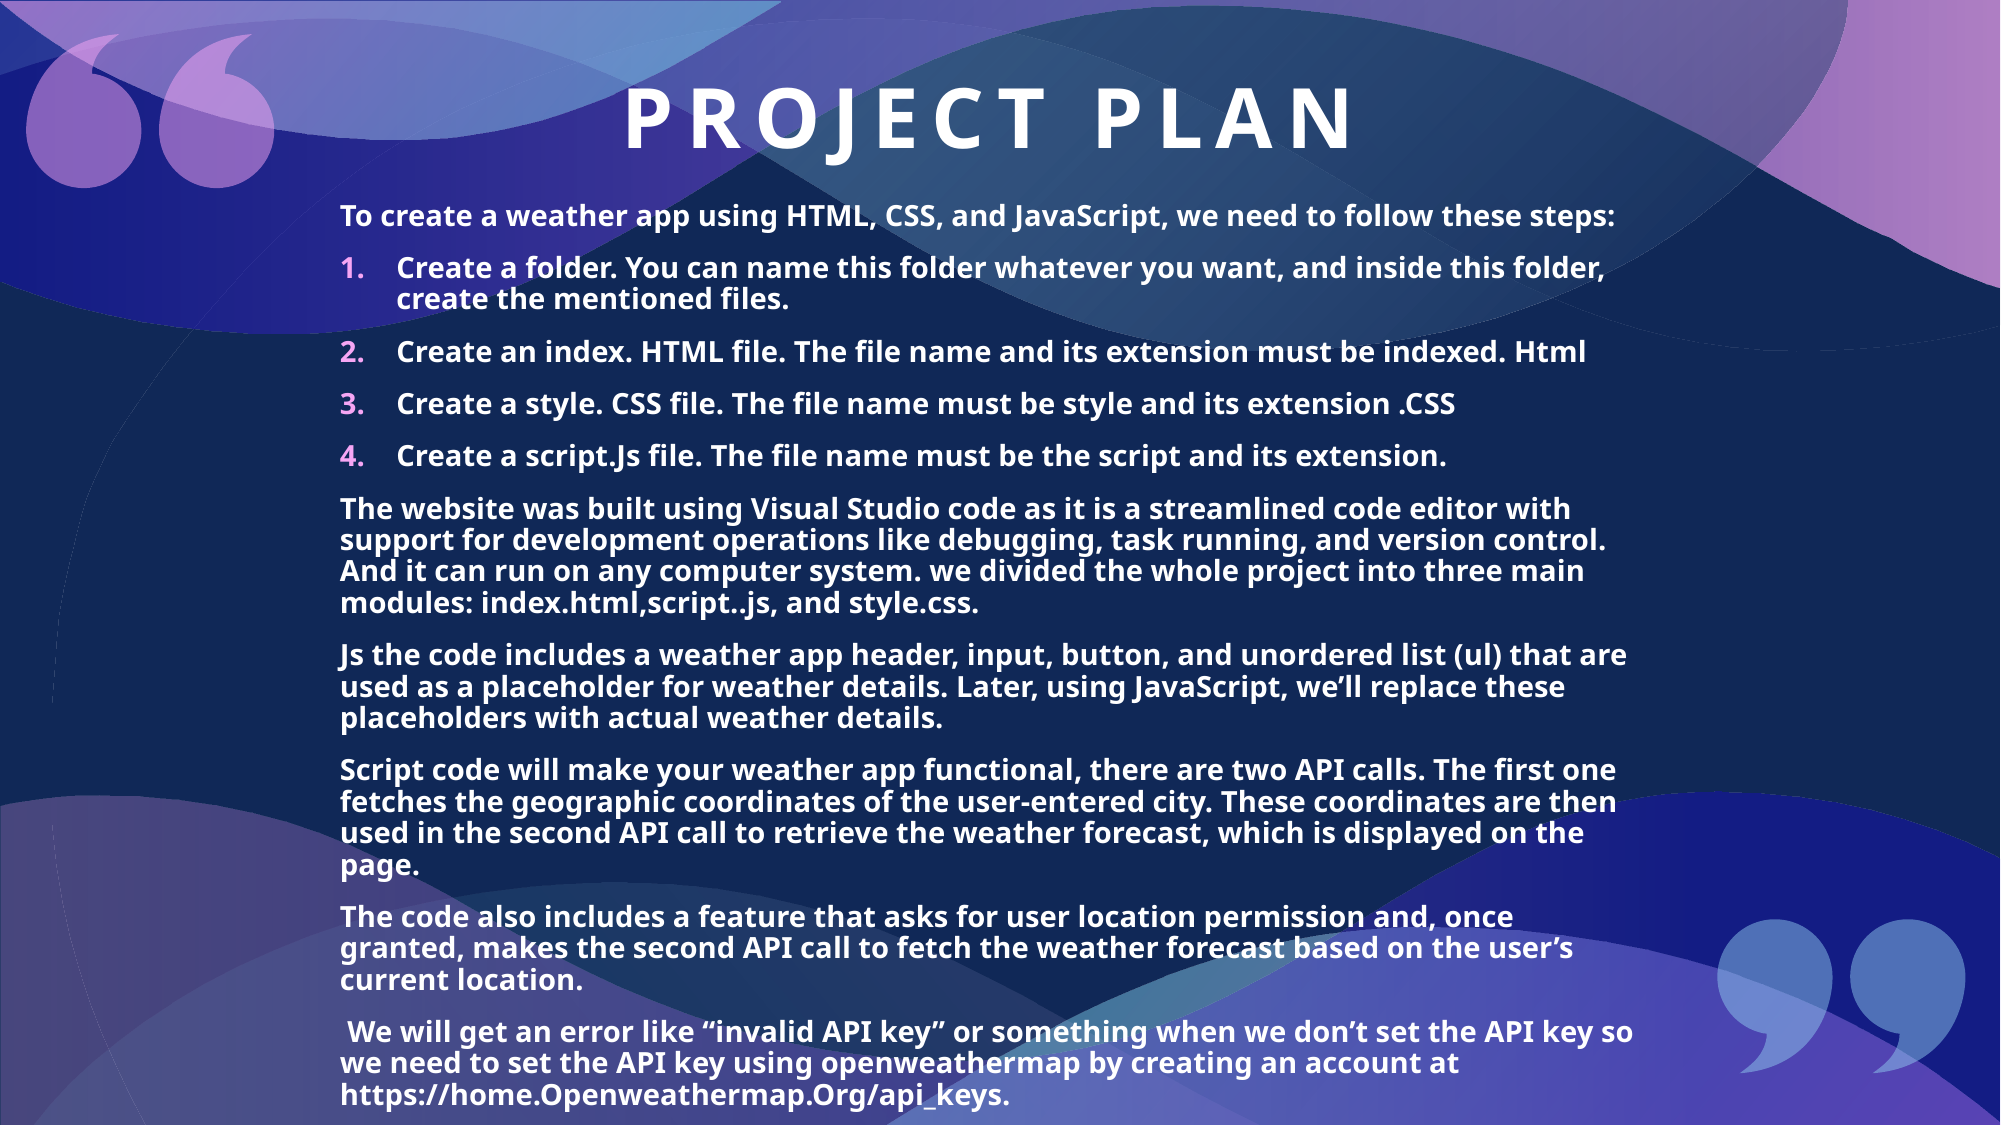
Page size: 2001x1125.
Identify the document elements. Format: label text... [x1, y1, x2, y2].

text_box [1717, 919, 1966, 1074]
title Project plan [351, 57, 1626, 160]
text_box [26, 33, 275, 189]
subtitle To create a weather app using HTML, CSS, and JavaScript, we need to follow these steps: Create a folder. You can name this folder whatever you want, and inside this folder, create the mentioned files. Create an index. HTML file. The file name and its extension must be indexed. Html Create a style. CSS file. The file name must be style and its extension .CSS Create a script.Js file. The file name must be the script and its extension. The website was built using Visual Studio code as it is a streamlined code editor with support for development operations like debugging, task running, and version control. And it can run on any computer system. we divided the whole project into three main modules: index.html,script..js, and style.css. Js the code includes a weather app header, input, button, and unordered list (ul) that are used as a placeholder for weather details. Later, using JavaScript, we’ll replace these placeholders with actual weather details. Script code will make your weather app functional, there are two API calls. The first one fetches the geographic coordinates of the user-entered city. These coordinates are then used in the second API call to retrieve the weather forecast, which is displayed on the page. The code also includes a feature that asks for user location permission and, once granted, makes the second API call to fetch the weather forecast based on the user’s current location. We will get an error like “invalid API key” or something when we don’t set the API key so we need to set the API key using openweathermap by creating an account at https://home.Openweathermap.Org/api_keys. [324, 193, 1658, 1050]
